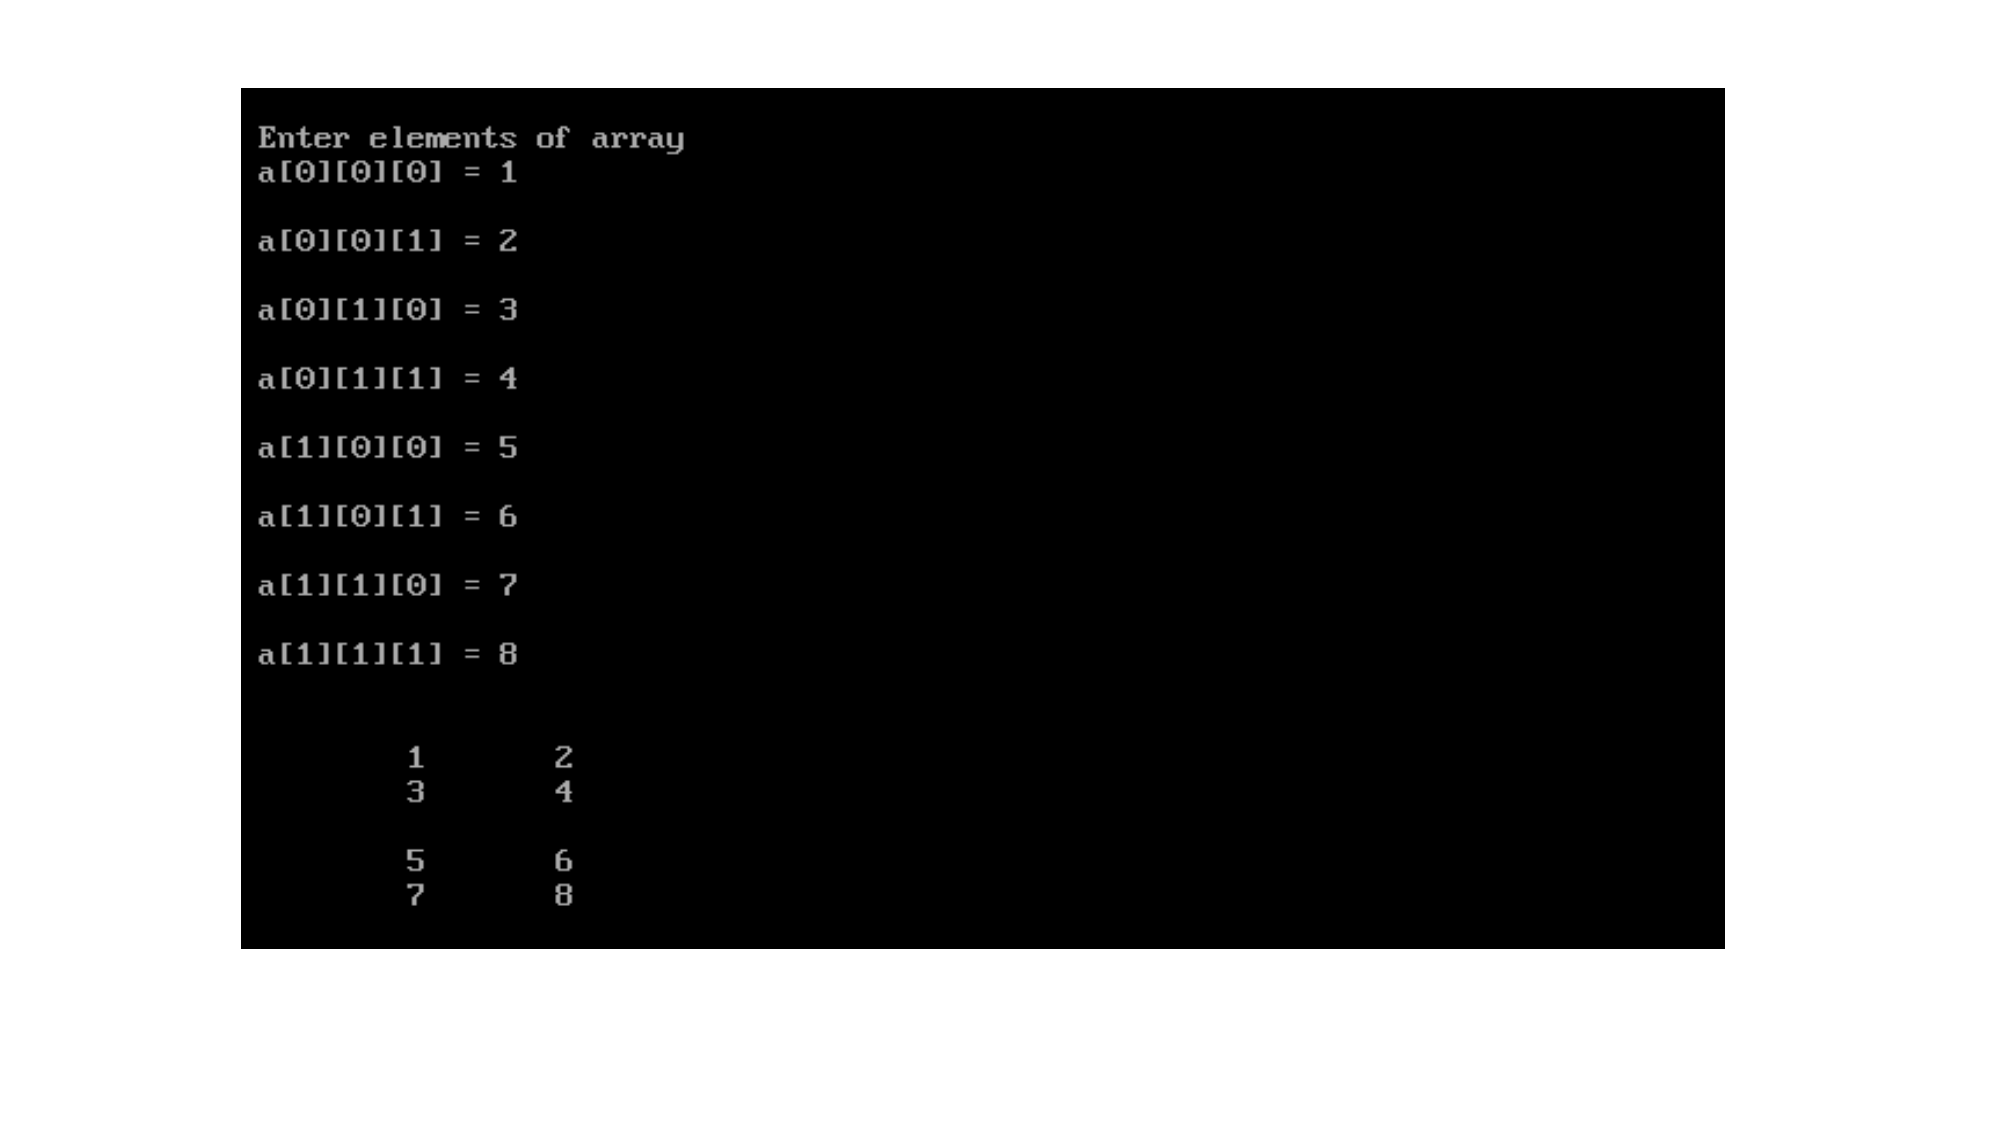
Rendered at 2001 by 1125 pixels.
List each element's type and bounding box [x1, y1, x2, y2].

picture [241, 88, 1725, 949]
